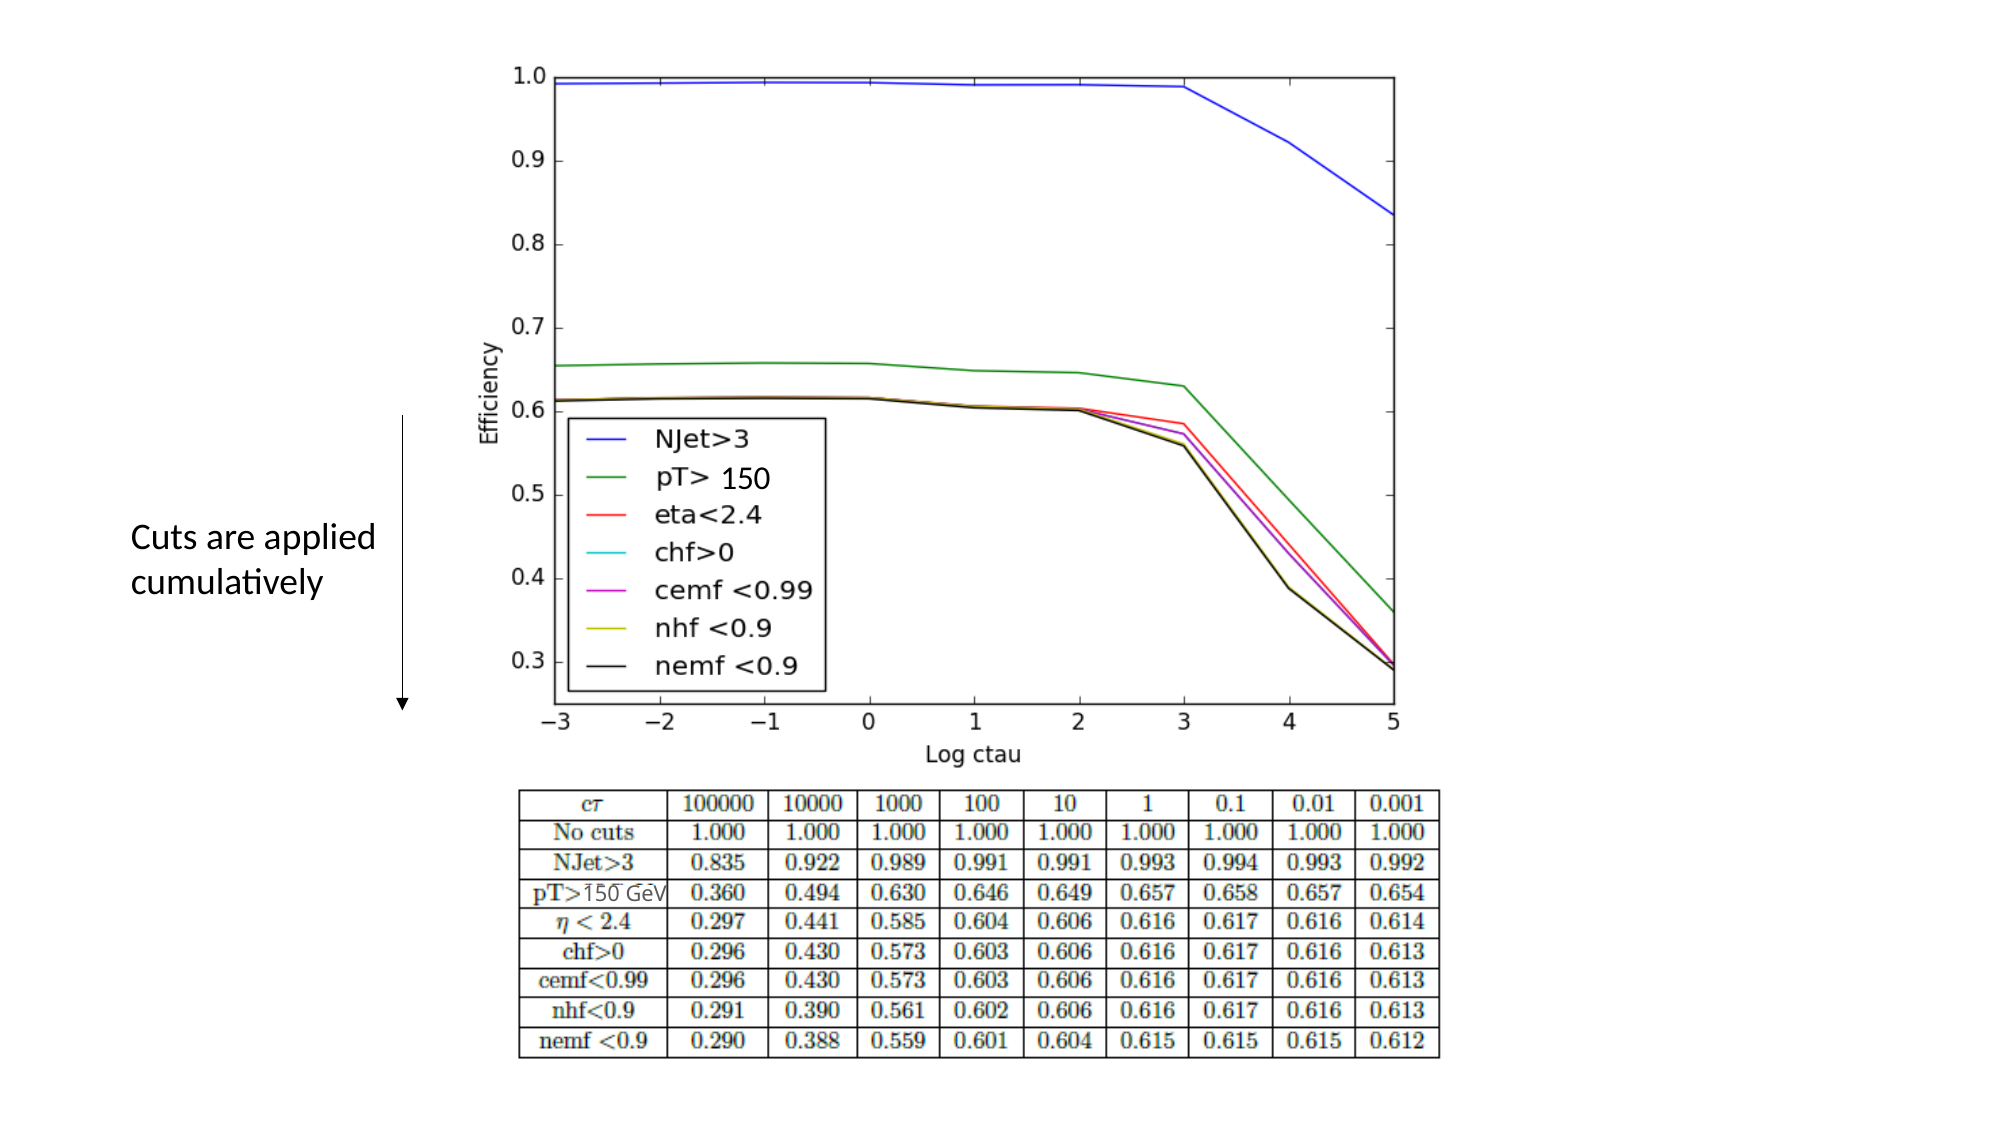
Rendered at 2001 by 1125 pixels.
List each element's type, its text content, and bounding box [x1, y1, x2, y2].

picture [441, 782, 1480, 1098]
text_box Cuts are applied cumulatively [116, 504, 393, 609]
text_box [419, 0, 1502, 782]
